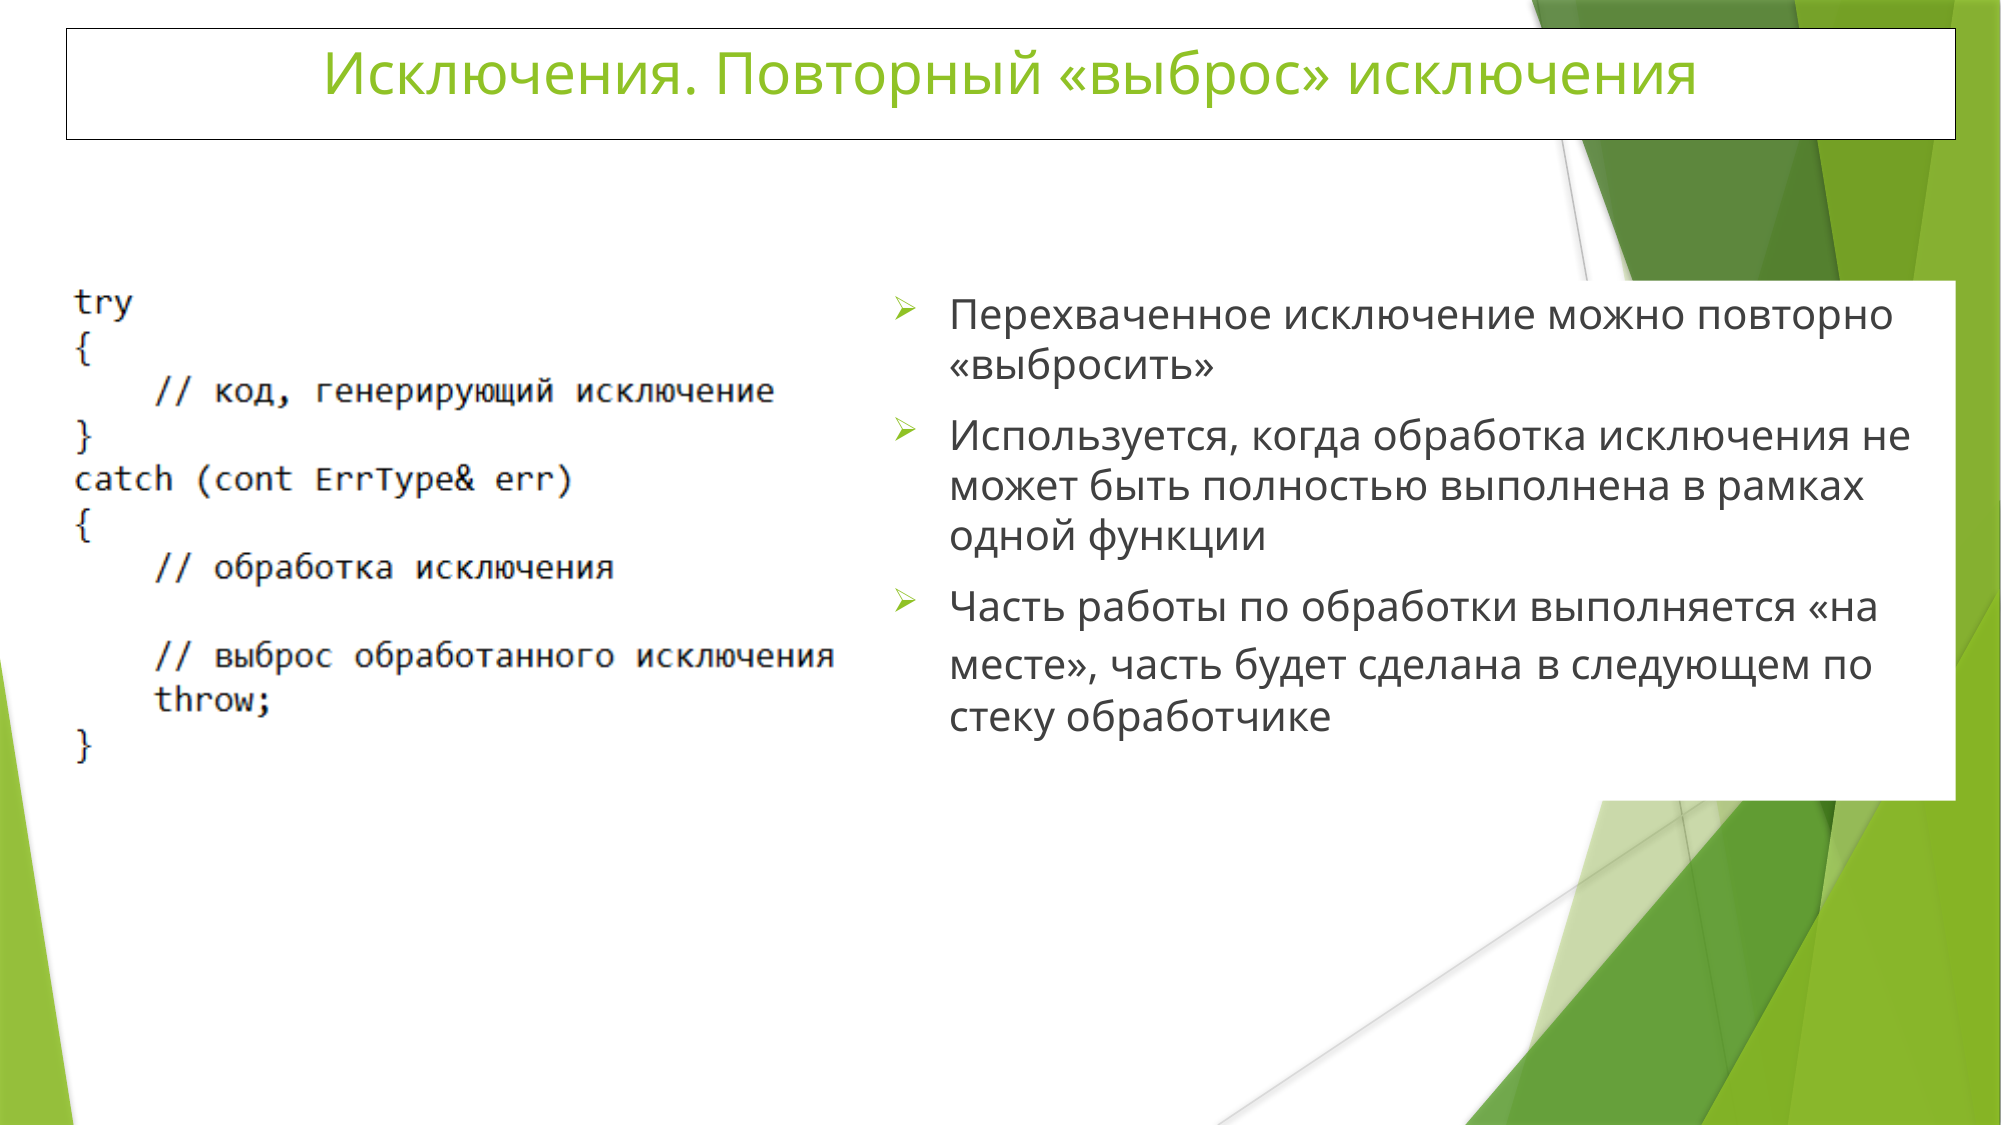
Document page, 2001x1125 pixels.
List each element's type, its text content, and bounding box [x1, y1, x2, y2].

title Исключения. Повторный «выброс» исключения [66, 28, 1956, 140]
list Перехваченное исключение можно повторно «выбросить» Используется, когда обработка исключения не может быть полностью выполнена в рамках одной функции Часть работы по обработки выполняется «на месте», часть будет сделана в следующем по стеку обработчике [877, 280, 1956, 801]
picture [65, 279, 878, 786]
